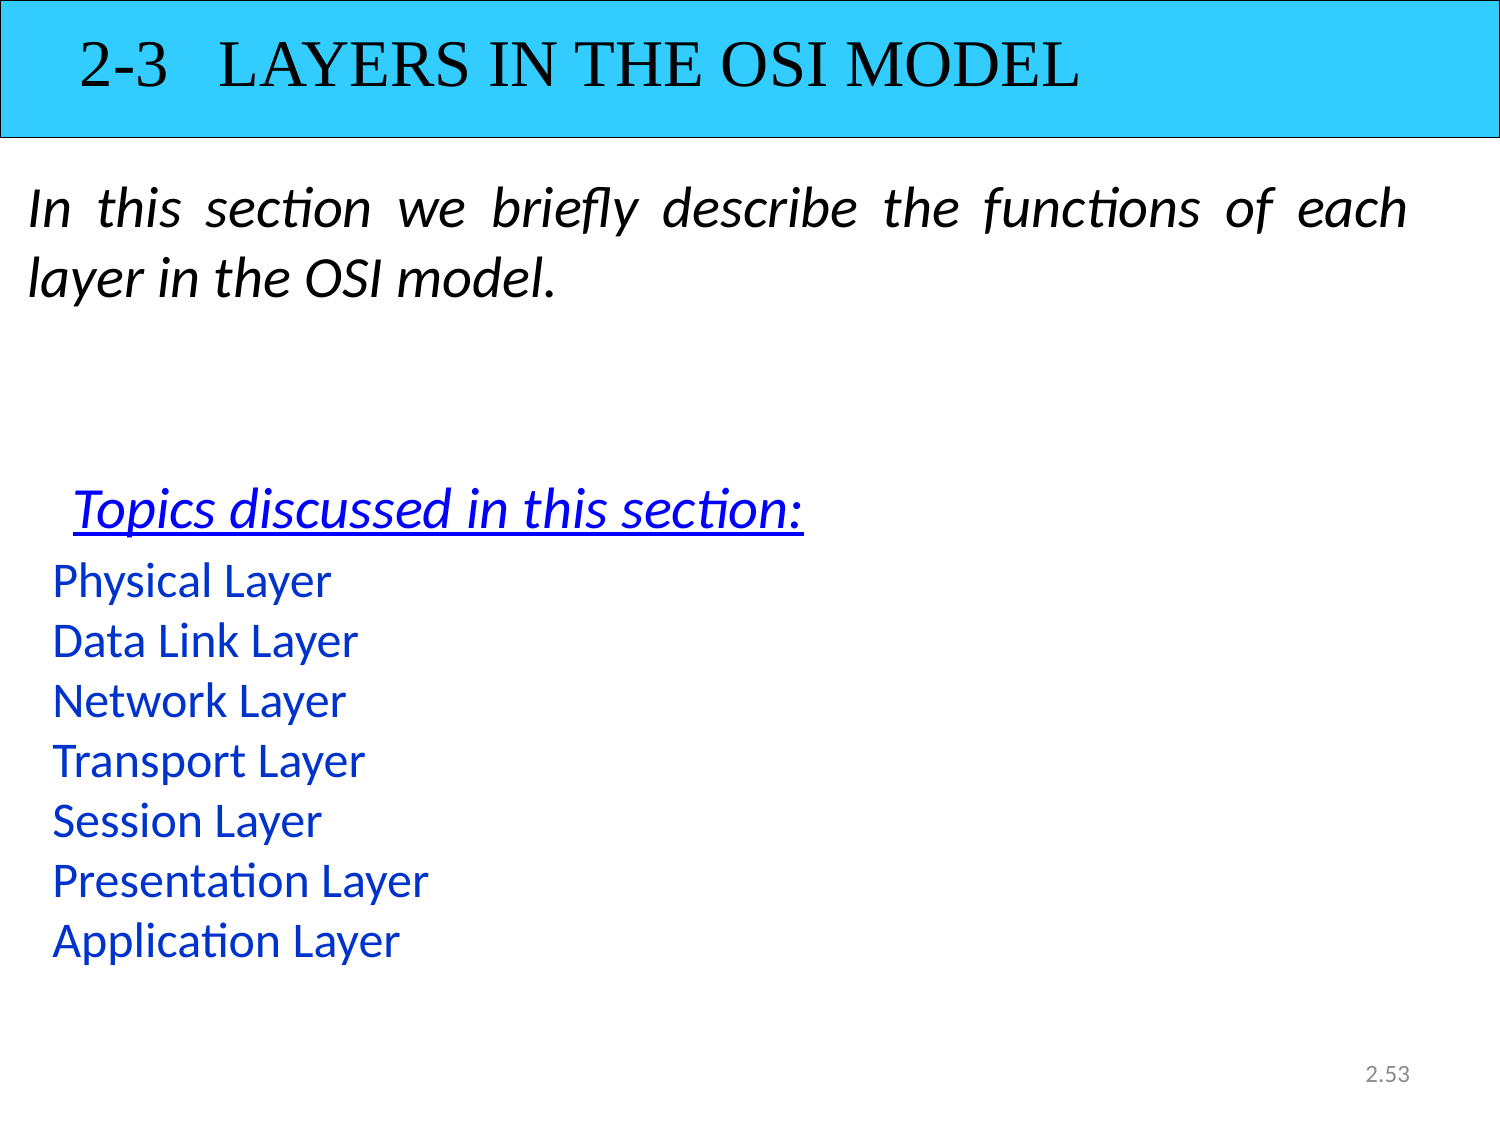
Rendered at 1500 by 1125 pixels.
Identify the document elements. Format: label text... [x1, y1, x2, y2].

text_box Physical Layer Data Link Layer Network Layer Transport Layer Session Layer Presentation Layer Application Layer [37, 540, 975, 976]
text_box [0, 0, 1500, 138]
text_box [1349, 1050, 1381, 1111]
text_box In this section we briefly describe the functions of each layer in the OSI model. [12, 162, 1425, 317]
slide_number 2.53 [1074, 1042, 1425, 1103]
text_box 2-3 LAYERS IN THE OSI MODEL [64, 12, 1098, 108]
text_box Topics discussed in this section: [57, 462, 820, 548]
